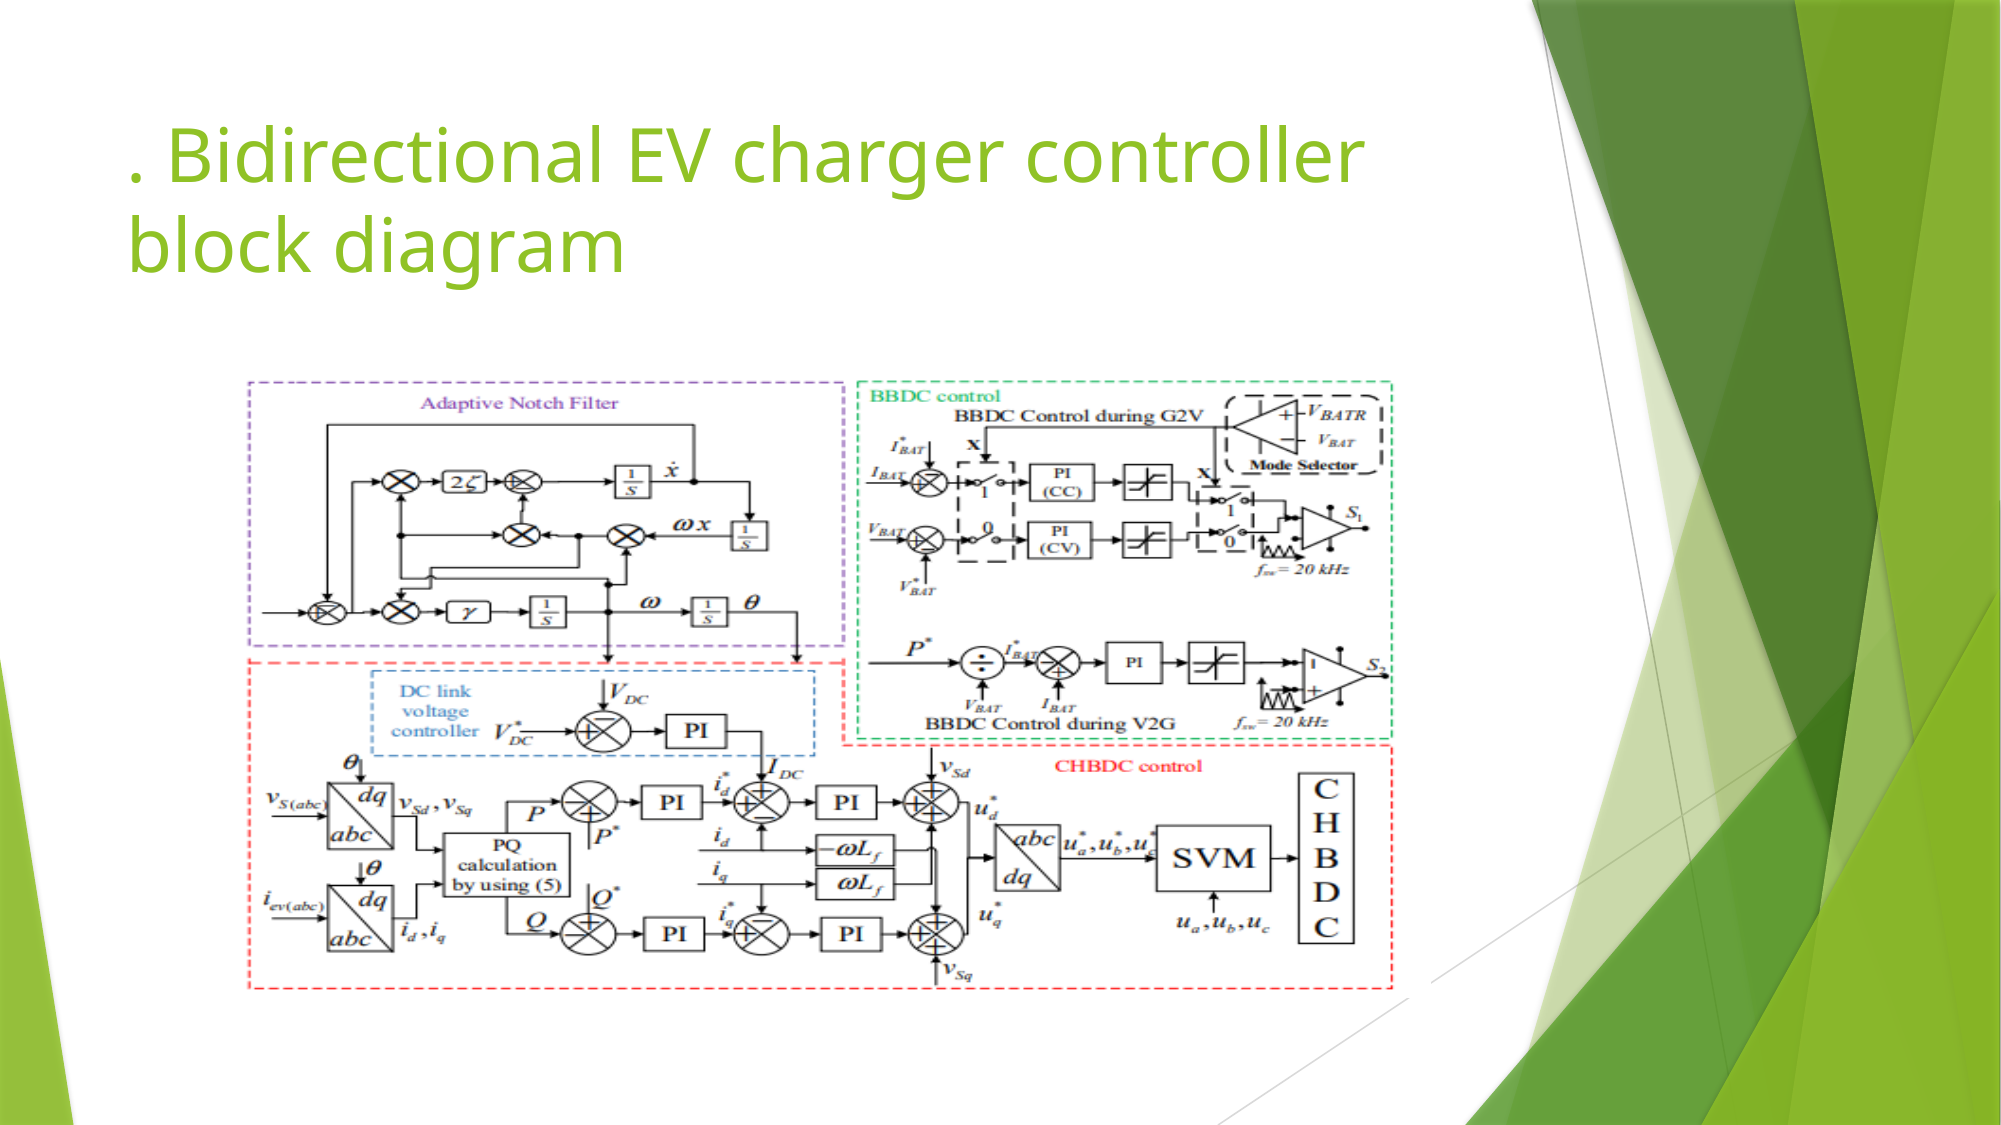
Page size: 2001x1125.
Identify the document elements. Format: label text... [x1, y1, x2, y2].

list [201, 360, 1431, 999]
title . Bidirectional EV charger controller block diagram [111, 99, 1522, 317]
